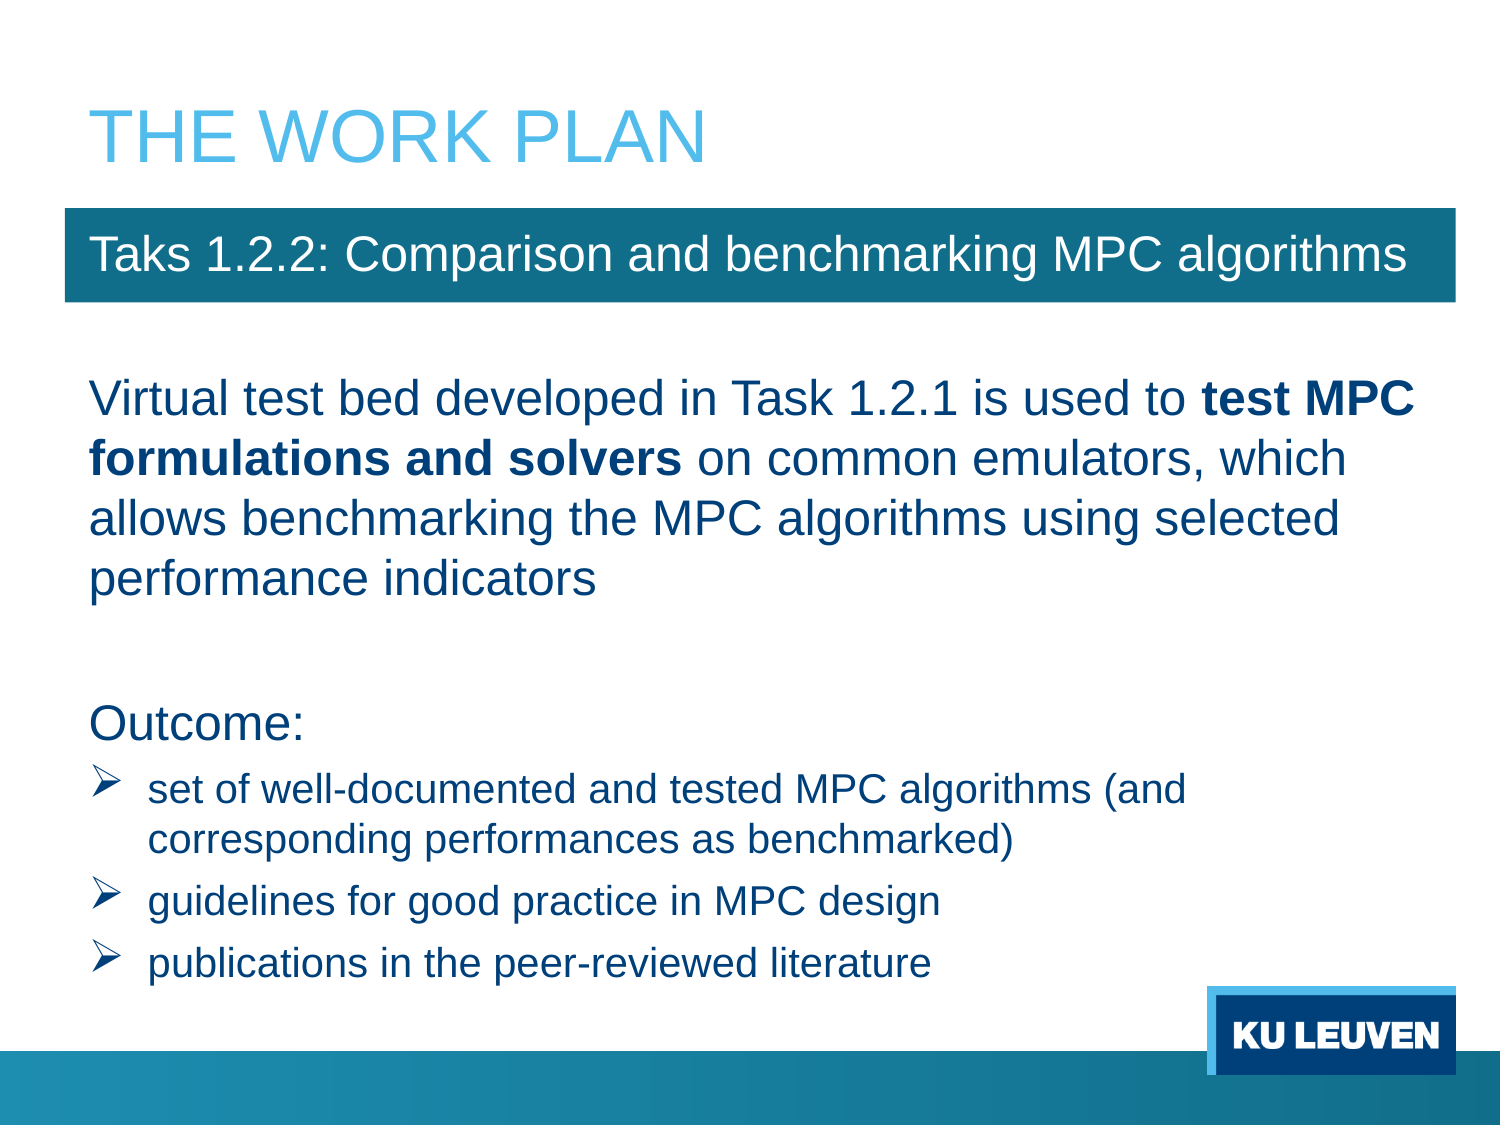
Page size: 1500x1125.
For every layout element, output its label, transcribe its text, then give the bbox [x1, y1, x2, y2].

title THE WORK PLAN [88, 29, 1456, 178]
text_box [63, 206, 1458, 305]
picture [1207, 986, 1456, 1075]
list Taks 1.2.2: Comparison and benchmarking MPC algorithms Virtual test bed developed in Task 1.2.1 is used to test MPC formulations and solvers on common emulators, which allows benchmarking the MPC algorithms using selected performance indicators Outcome: set of well-documented and tested MPC algorithms (and corresponding performances as benchmarked) guidelines for good practice in MPC design publications in the peer-reviewed literature [88, 221, 1456, 953]
